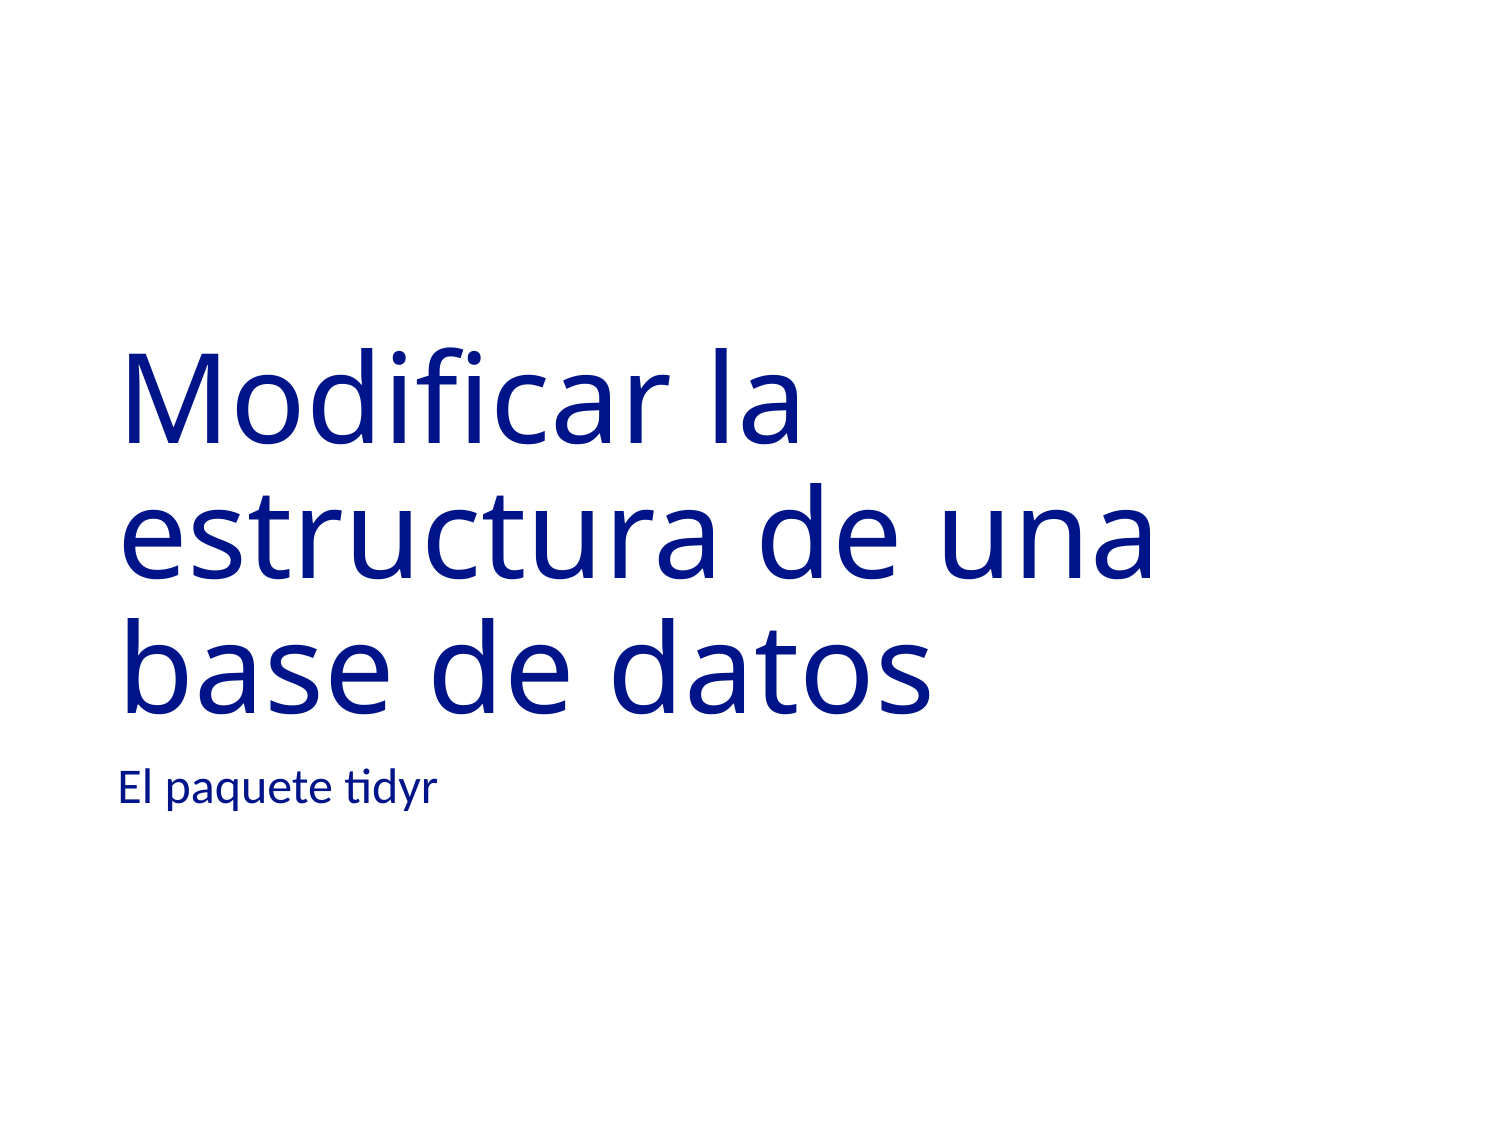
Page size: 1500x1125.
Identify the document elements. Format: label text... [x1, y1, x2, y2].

title Modificar la estructura de una base de datos [102, 280, 1397, 749]
list El paquete tidyr [102, 752, 1397, 999]
